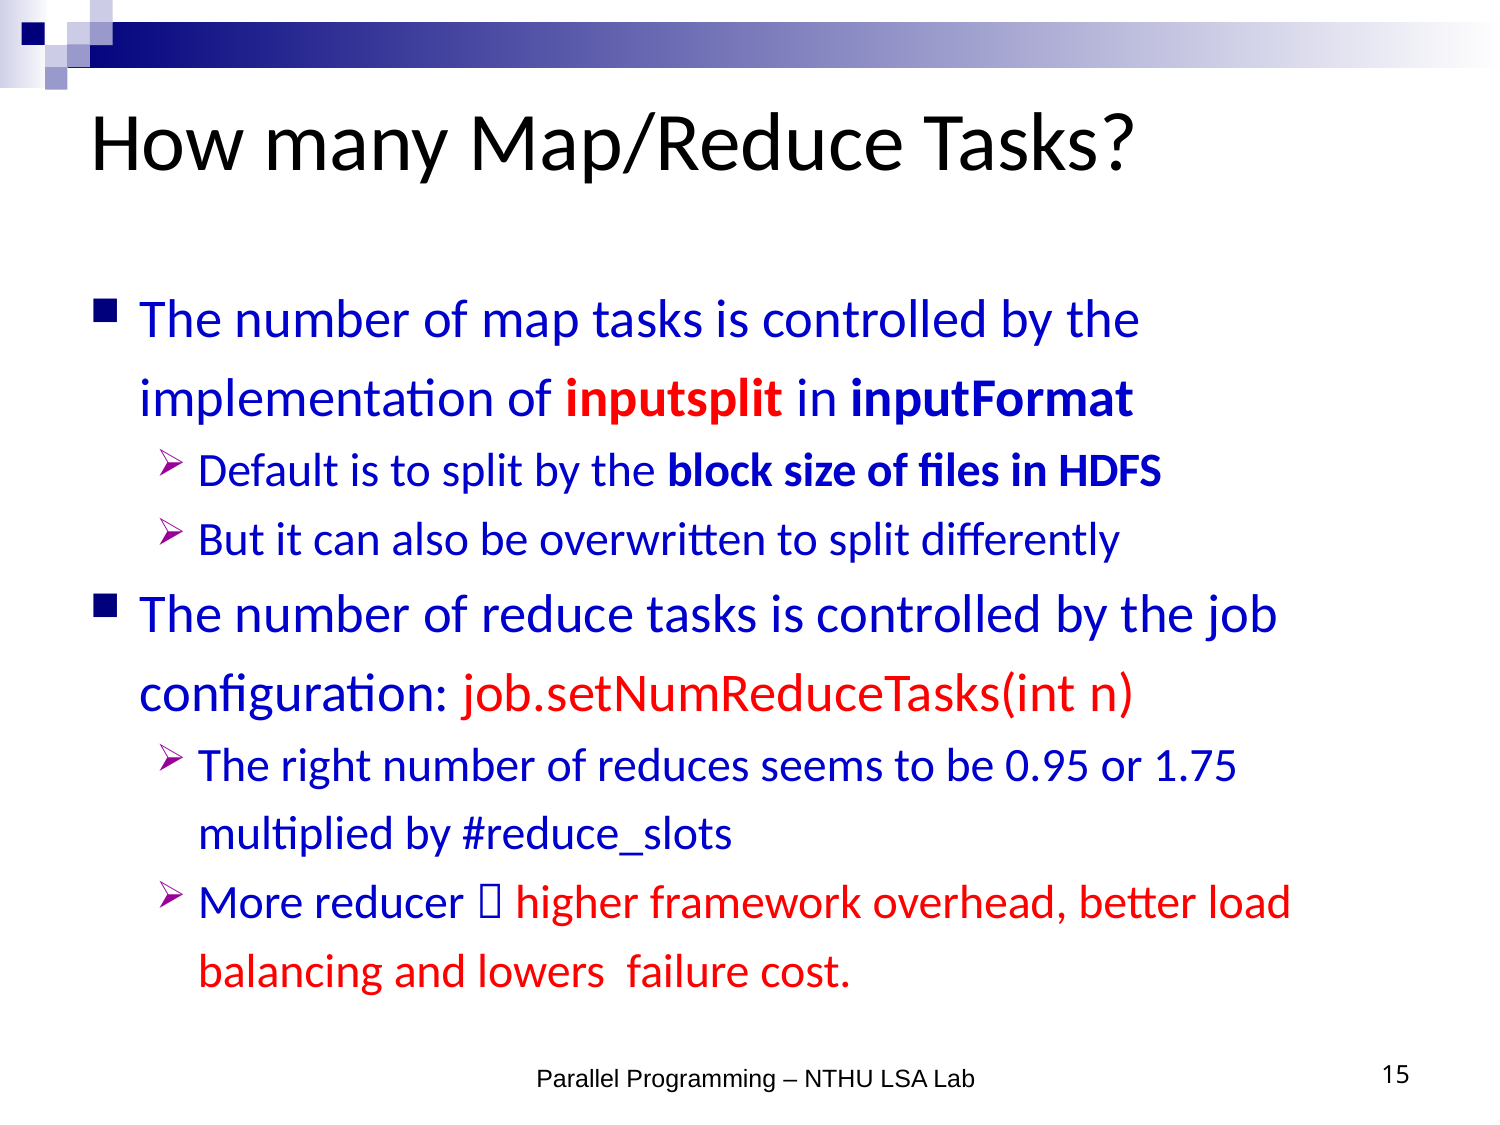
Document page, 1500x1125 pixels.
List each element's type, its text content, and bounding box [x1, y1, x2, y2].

slide_number 15 [1074, 1025, 1425, 1100]
footer Parallel Programming – NTHU LSA Lab [462, 1025, 1050, 1100]
list The number of map tasks is controlled by the implementation of inputsplit in inputFormat Default is to split by the block size of files in HDFS But it can also be overwritten to split differently The number of reduce tasks is controlled by the job configuration: job.setNumReduceTasks(int n) The right number of reduces seems to be 0.95 or 1.75 multiplied by #reduce_slots More reducer  higher framework overhead, better load balancing and lowers failure cost. [75, 262, 1447, 1005]
title How many Map/Reduce Tasks? [75, 75, 1425, 200]
